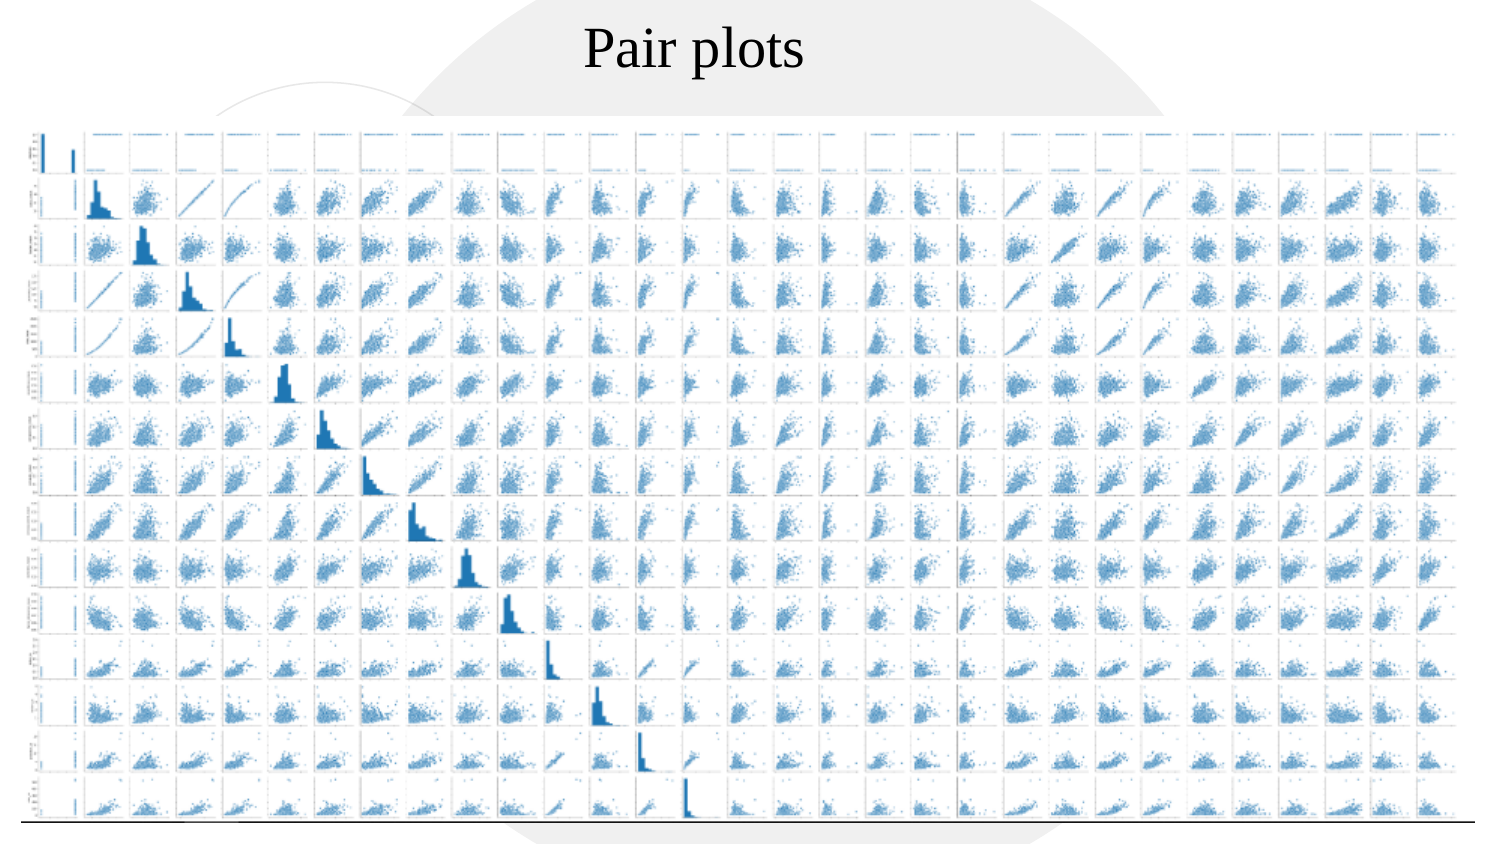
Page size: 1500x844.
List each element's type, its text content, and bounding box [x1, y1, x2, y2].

text_box Pair plots [568, 1, 821, 87]
picture [20, 116, 1476, 823]
